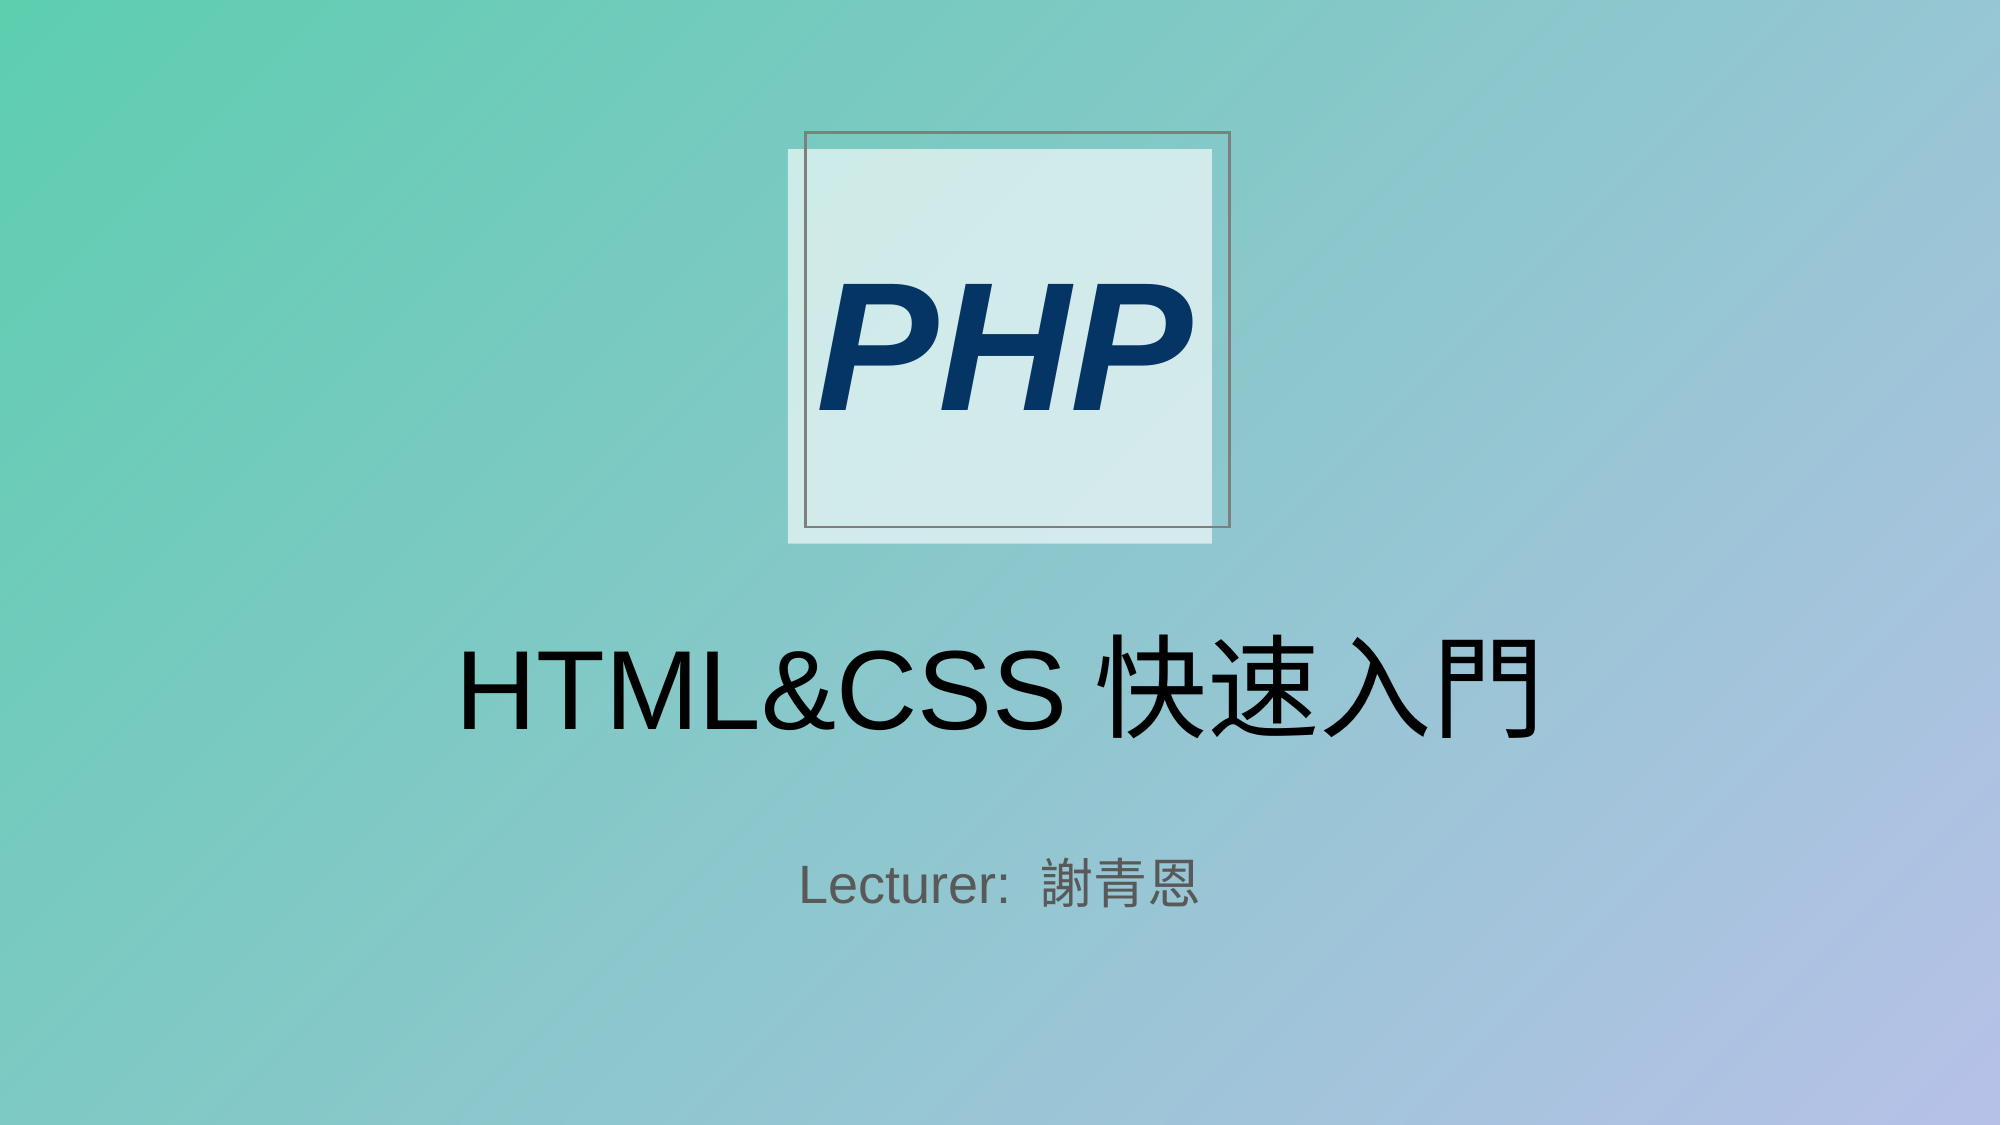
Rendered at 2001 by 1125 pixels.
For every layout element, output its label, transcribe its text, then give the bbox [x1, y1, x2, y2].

text_box [787, 149, 1212, 544]
text_box [805, 132, 1230, 528]
title HTML&CSS快速入門 [0, 543, 2000, 762]
subtitle Lecturer: 謝青恩 [249, 849, 1750, 926]
text_box PHP [801, 219, 1213, 457]
